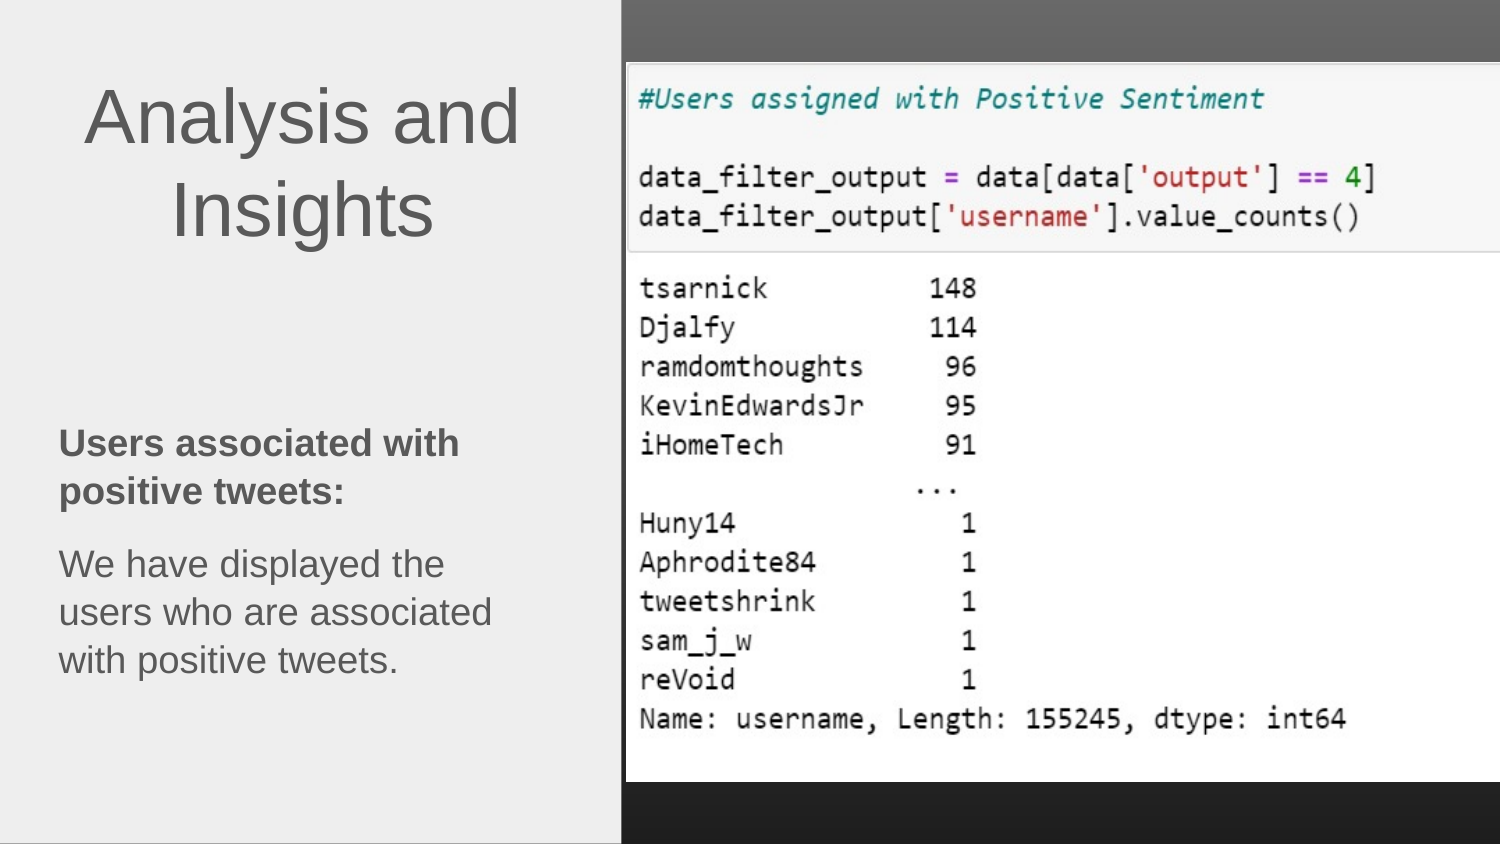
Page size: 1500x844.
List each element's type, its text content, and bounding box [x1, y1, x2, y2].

title Analysis and Insights [43, 51, 563, 401]
picture [625, 62, 1500, 782]
subtitle Users associated with positive tweets: We have displayed the users who are associated with positive tweets. [43, 401, 563, 697]
